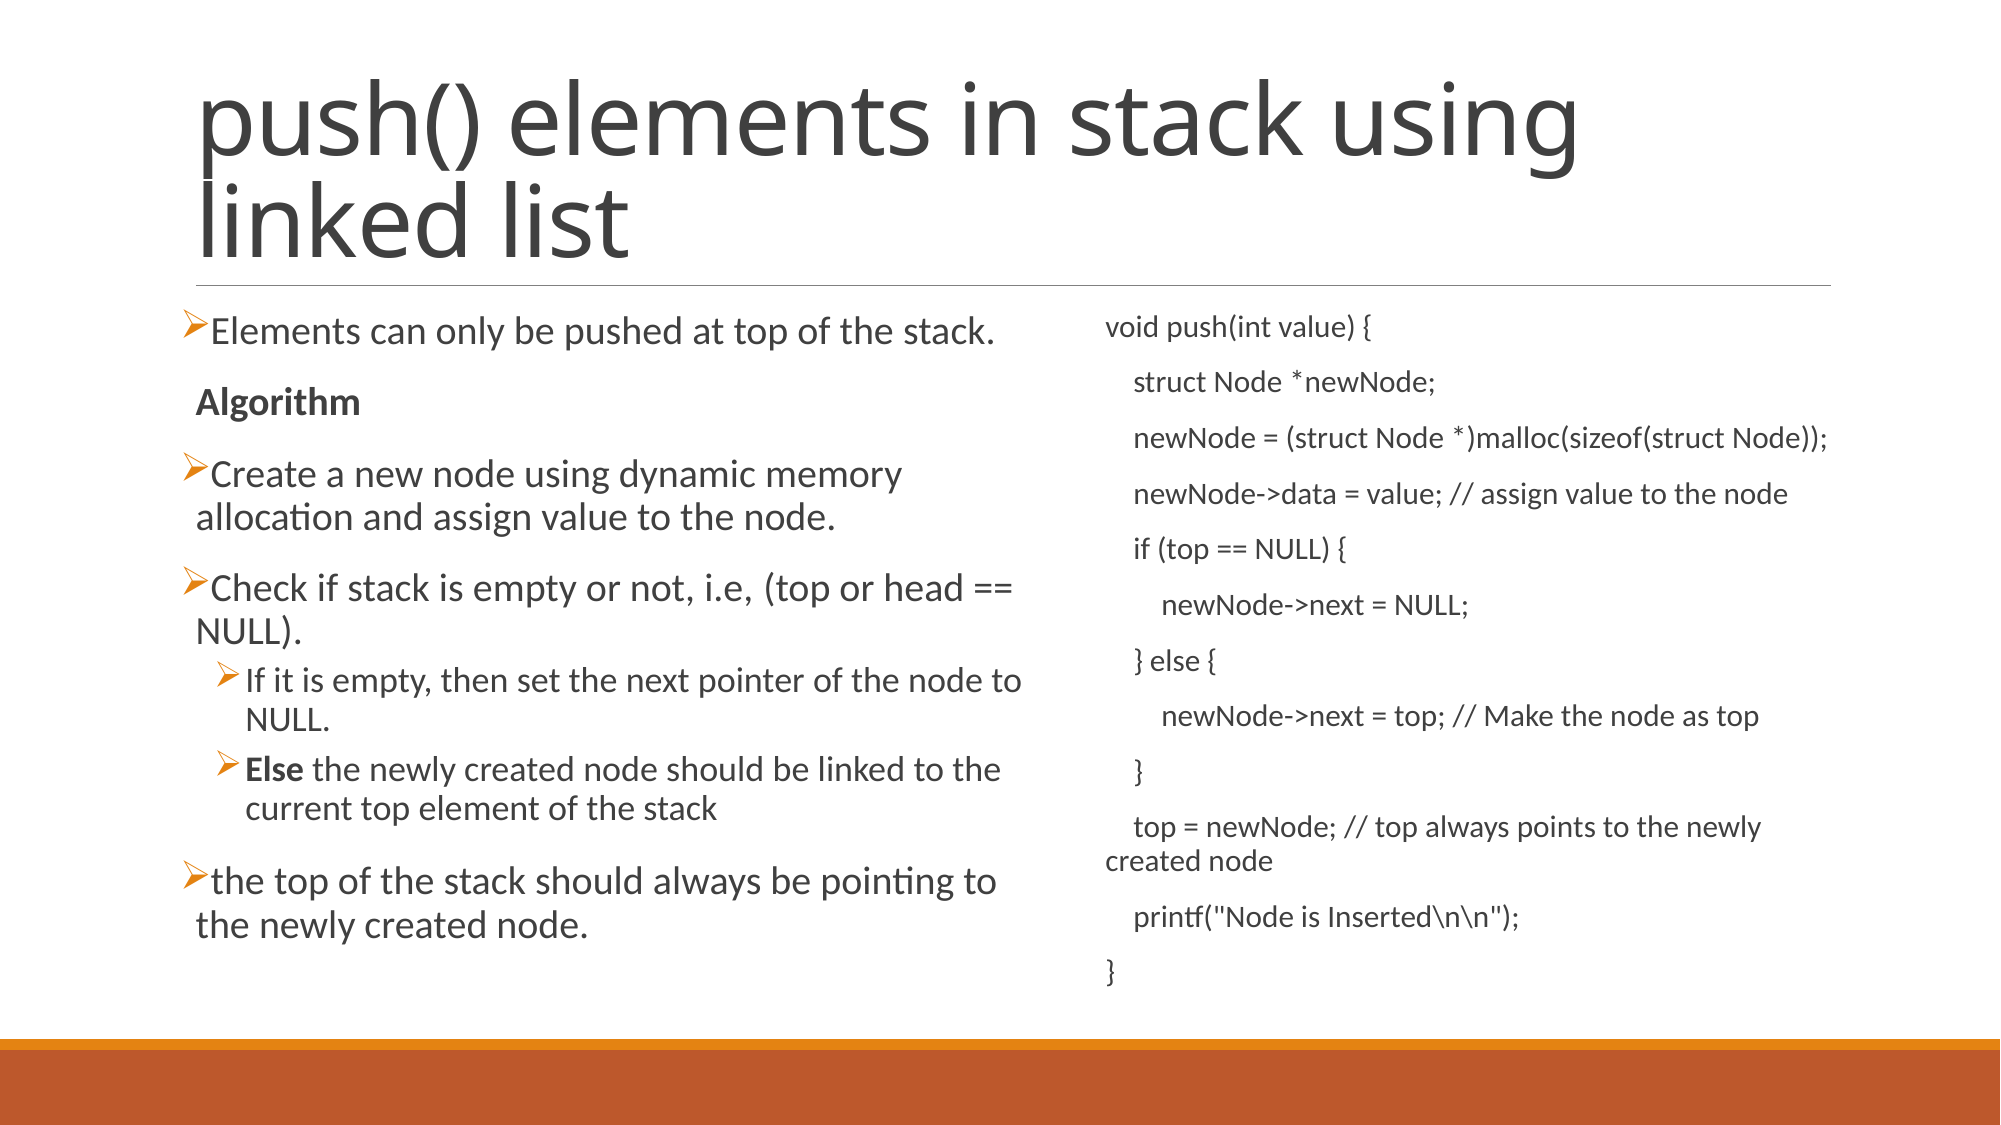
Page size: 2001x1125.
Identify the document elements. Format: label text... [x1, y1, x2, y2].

text_box void push(int value) { struct Node *newNode; newNode = (struct Node *)malloc(sizeof(struct Node)); newNode->data = value; // assign value to the node if (top == NULL) { newNode->next = NULL; } else { newNode->next = top; // Make the node as top } top = newNode; // top always points to the newly created node printf("Node is Inserted\n\n"); } [1105, 302, 1830, 1018]
title push() elements in stack using linked list [180, 47, 1830, 285]
list Elements can only be pushed at top of the stack. Algorithm Create a new node using dynamic memory allocation and assign value to the node. Check if stack is empty or not, i.e, (top or head == NULL). If it is empty, then set the next pointer of the node to NULL. Else the newly created node should be linked to the current top element of the stack the top of the stack should always be pointing to the newly created node. [180, 302, 1032, 963]
